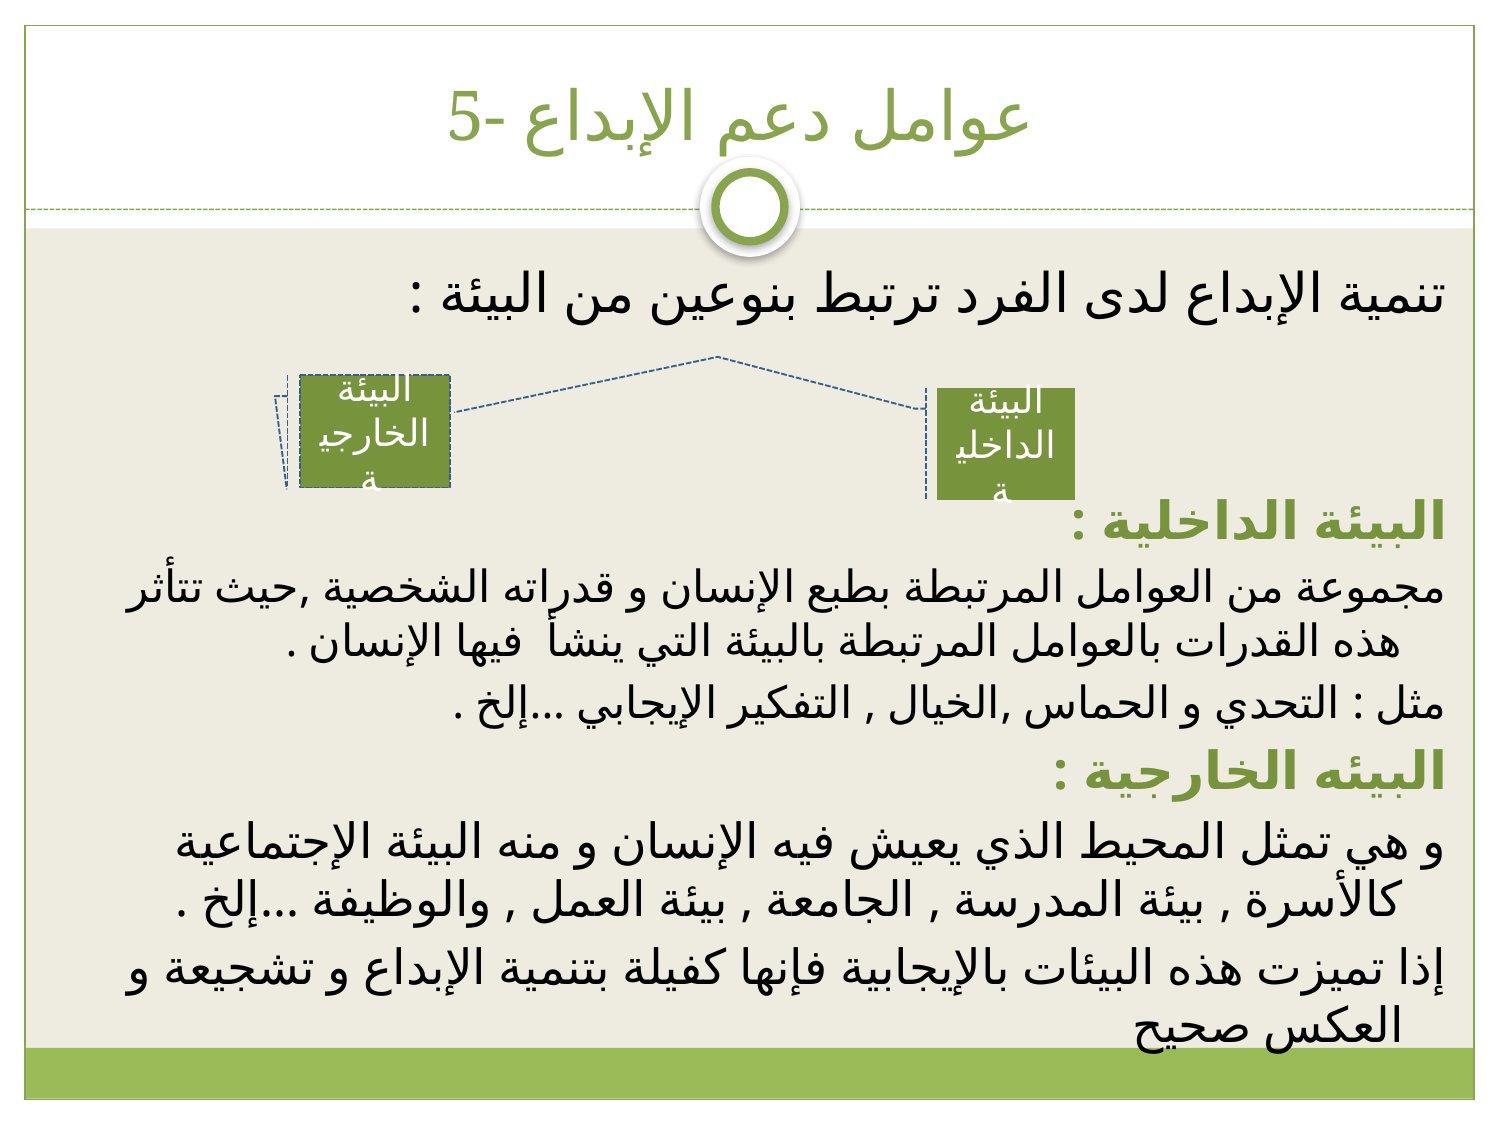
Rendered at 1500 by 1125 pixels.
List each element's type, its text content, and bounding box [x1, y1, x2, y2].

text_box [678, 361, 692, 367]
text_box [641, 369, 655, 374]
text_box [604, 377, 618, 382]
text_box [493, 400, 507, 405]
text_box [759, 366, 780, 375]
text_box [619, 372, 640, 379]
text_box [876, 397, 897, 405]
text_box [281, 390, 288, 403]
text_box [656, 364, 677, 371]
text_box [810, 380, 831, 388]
text_box البيئة الخارجية [299, 374, 451, 488]
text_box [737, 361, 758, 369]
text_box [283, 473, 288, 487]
text_box البيئة الداخلية [937, 388, 1075, 500]
title 5- عوامل دعم الإبداع [49, 37, 1450, 162]
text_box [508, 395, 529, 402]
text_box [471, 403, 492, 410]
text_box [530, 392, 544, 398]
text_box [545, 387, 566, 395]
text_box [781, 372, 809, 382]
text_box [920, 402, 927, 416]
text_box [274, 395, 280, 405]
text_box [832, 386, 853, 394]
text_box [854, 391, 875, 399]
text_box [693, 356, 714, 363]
list تنمية الإبداع لدى الفرد ترتبط بنوعين من البيئة : البيئة الداخلية : مجموعة من العوامل المرتبطة بطبع الإنسان و قدراته الشخصية ,حيث تتأثر هذه القدرات بالعوامل المرتبطة بالبيئة التي ينشأ فيها الإنسان . مثل : التحدي و الحماس ,الخيال , التفكير الإيجابي ...إلخ . البيئه الخارجية : و هي تمثل المحيط الذي يعيش فيه الإنسان و منه البيئة الإجتماعية كالأسرة , بيئة المدرسة , الجامعة , بيئة العمل , والوظيفة ...إلخ . إذا تميزت هذه البيئات بالإيجابية فإنها كفيلة بتنمية الإبداع و تشجيعة و العكس صحيح [49, 250, 1463, 1063]
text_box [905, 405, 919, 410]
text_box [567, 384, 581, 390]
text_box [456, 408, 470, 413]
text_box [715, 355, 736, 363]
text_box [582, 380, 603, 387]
